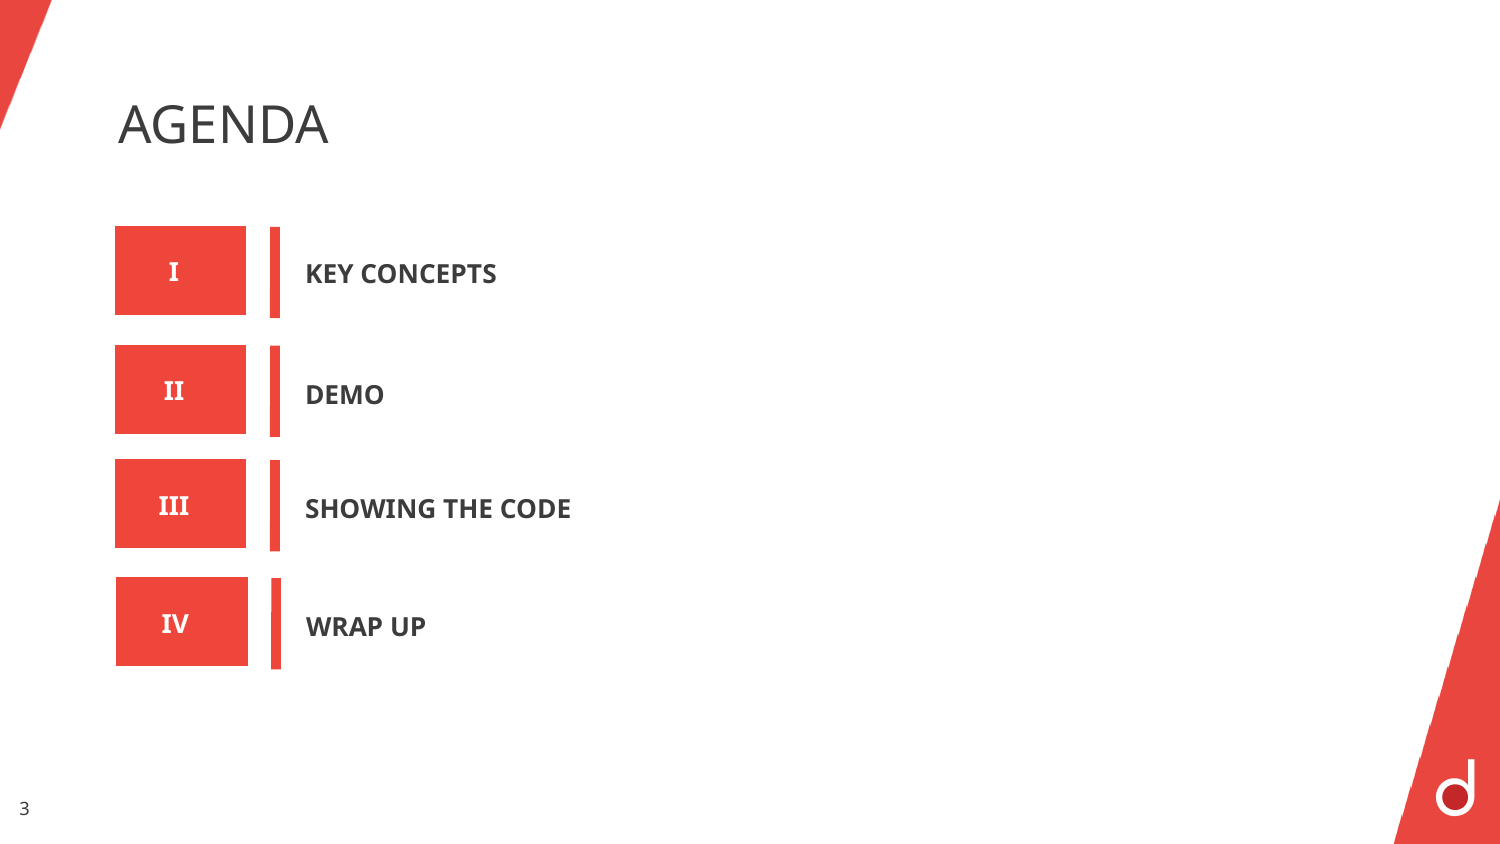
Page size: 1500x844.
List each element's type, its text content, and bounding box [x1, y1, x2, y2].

picture [1393, 488, 1500, 844]
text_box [115, 578, 1387, 670]
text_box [114, 226, 1386, 319]
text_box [114, 460, 1386, 552]
picture [0, 0, 53, 132]
slide_number 3 [4, 787, 342, 833]
title AGENDA [103, 44, 1258, 208]
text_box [114, 345, 1386, 437]
